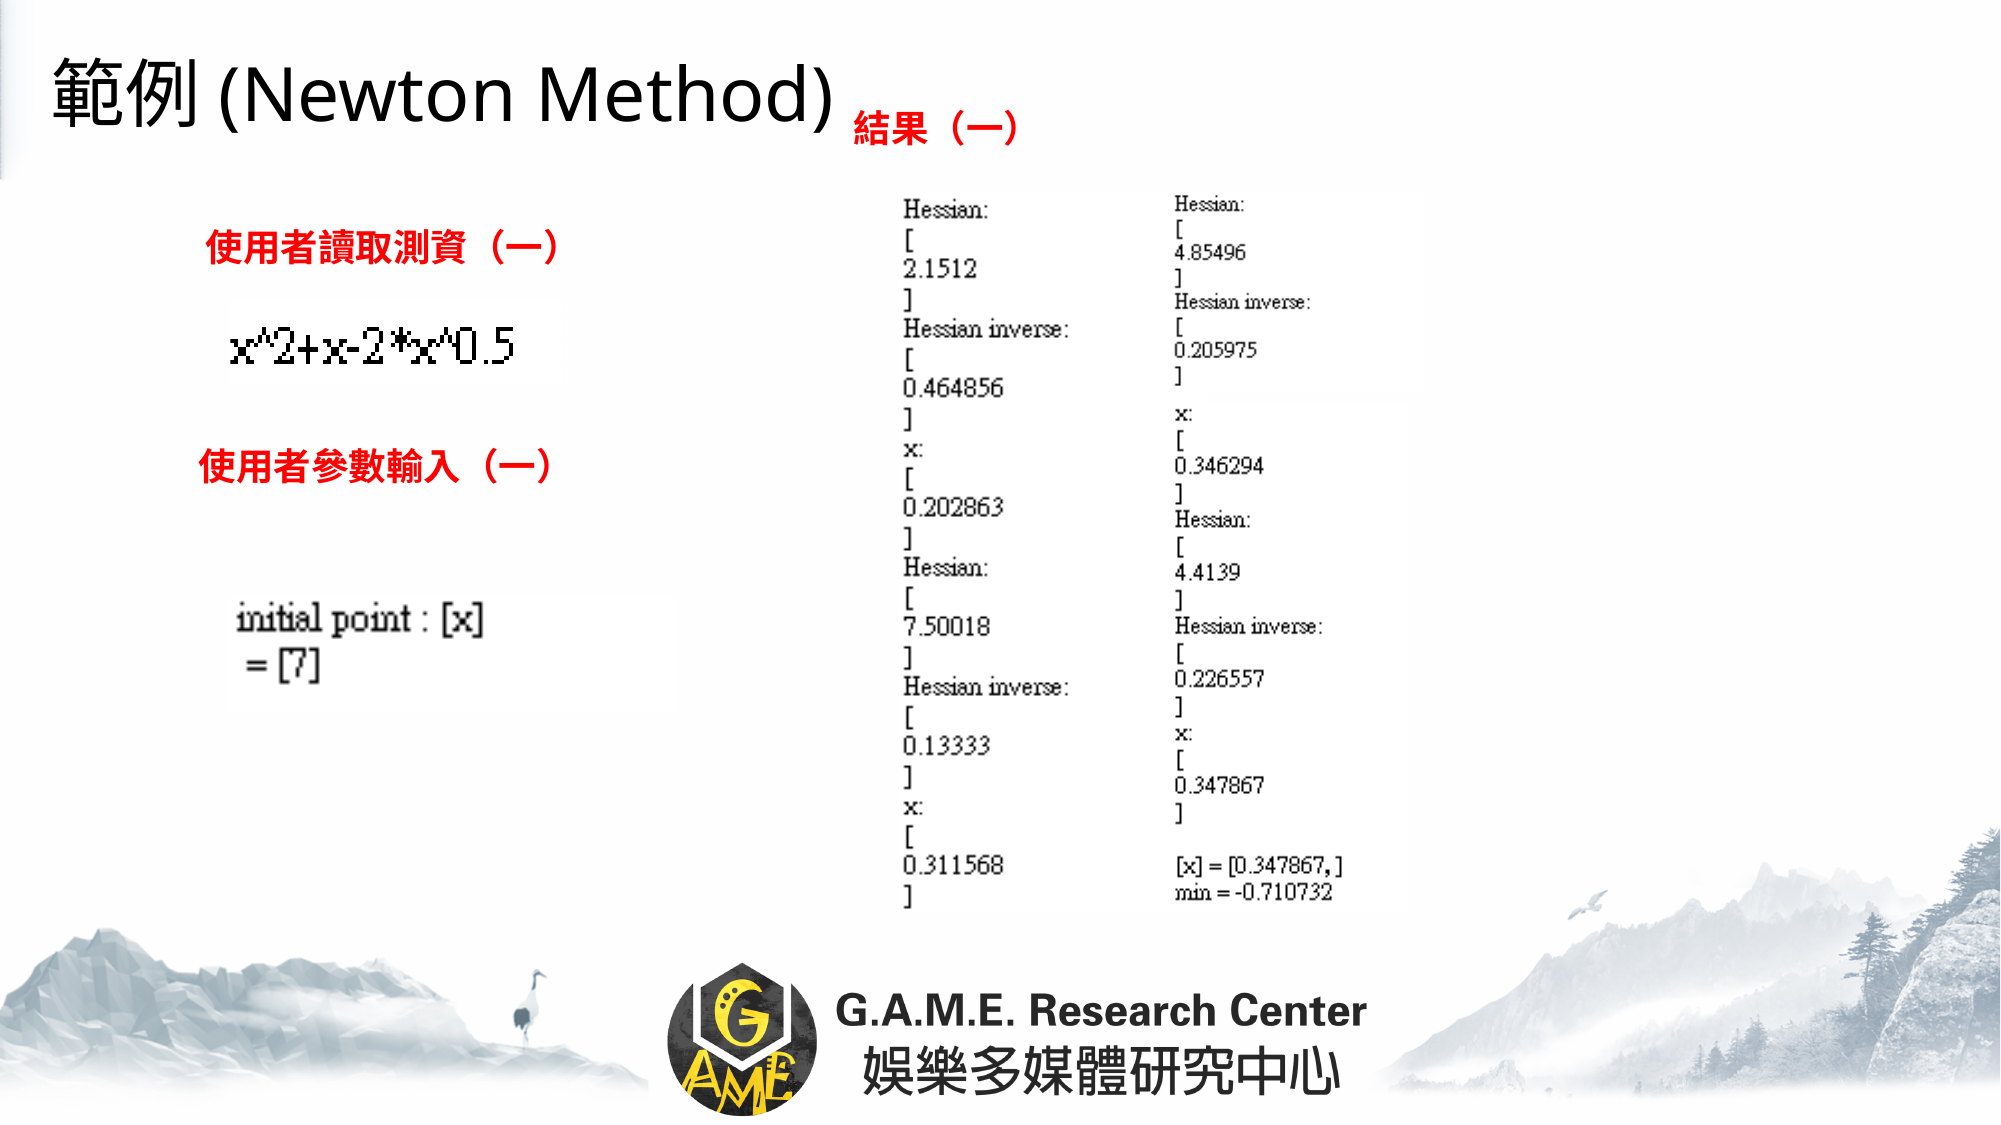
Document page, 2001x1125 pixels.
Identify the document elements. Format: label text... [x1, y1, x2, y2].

text_box 使用者讀取測資（一） [190, 216, 596, 276]
text_box 範例(Newton Method) [35, 49, 1761, 267]
picture [0, 0, 2001, 1125]
text_box 使用者參數輸入（一） [183, 435, 589, 496]
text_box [898, 191, 1424, 912]
text_box 結果（一） [838, 97, 1057, 158]
